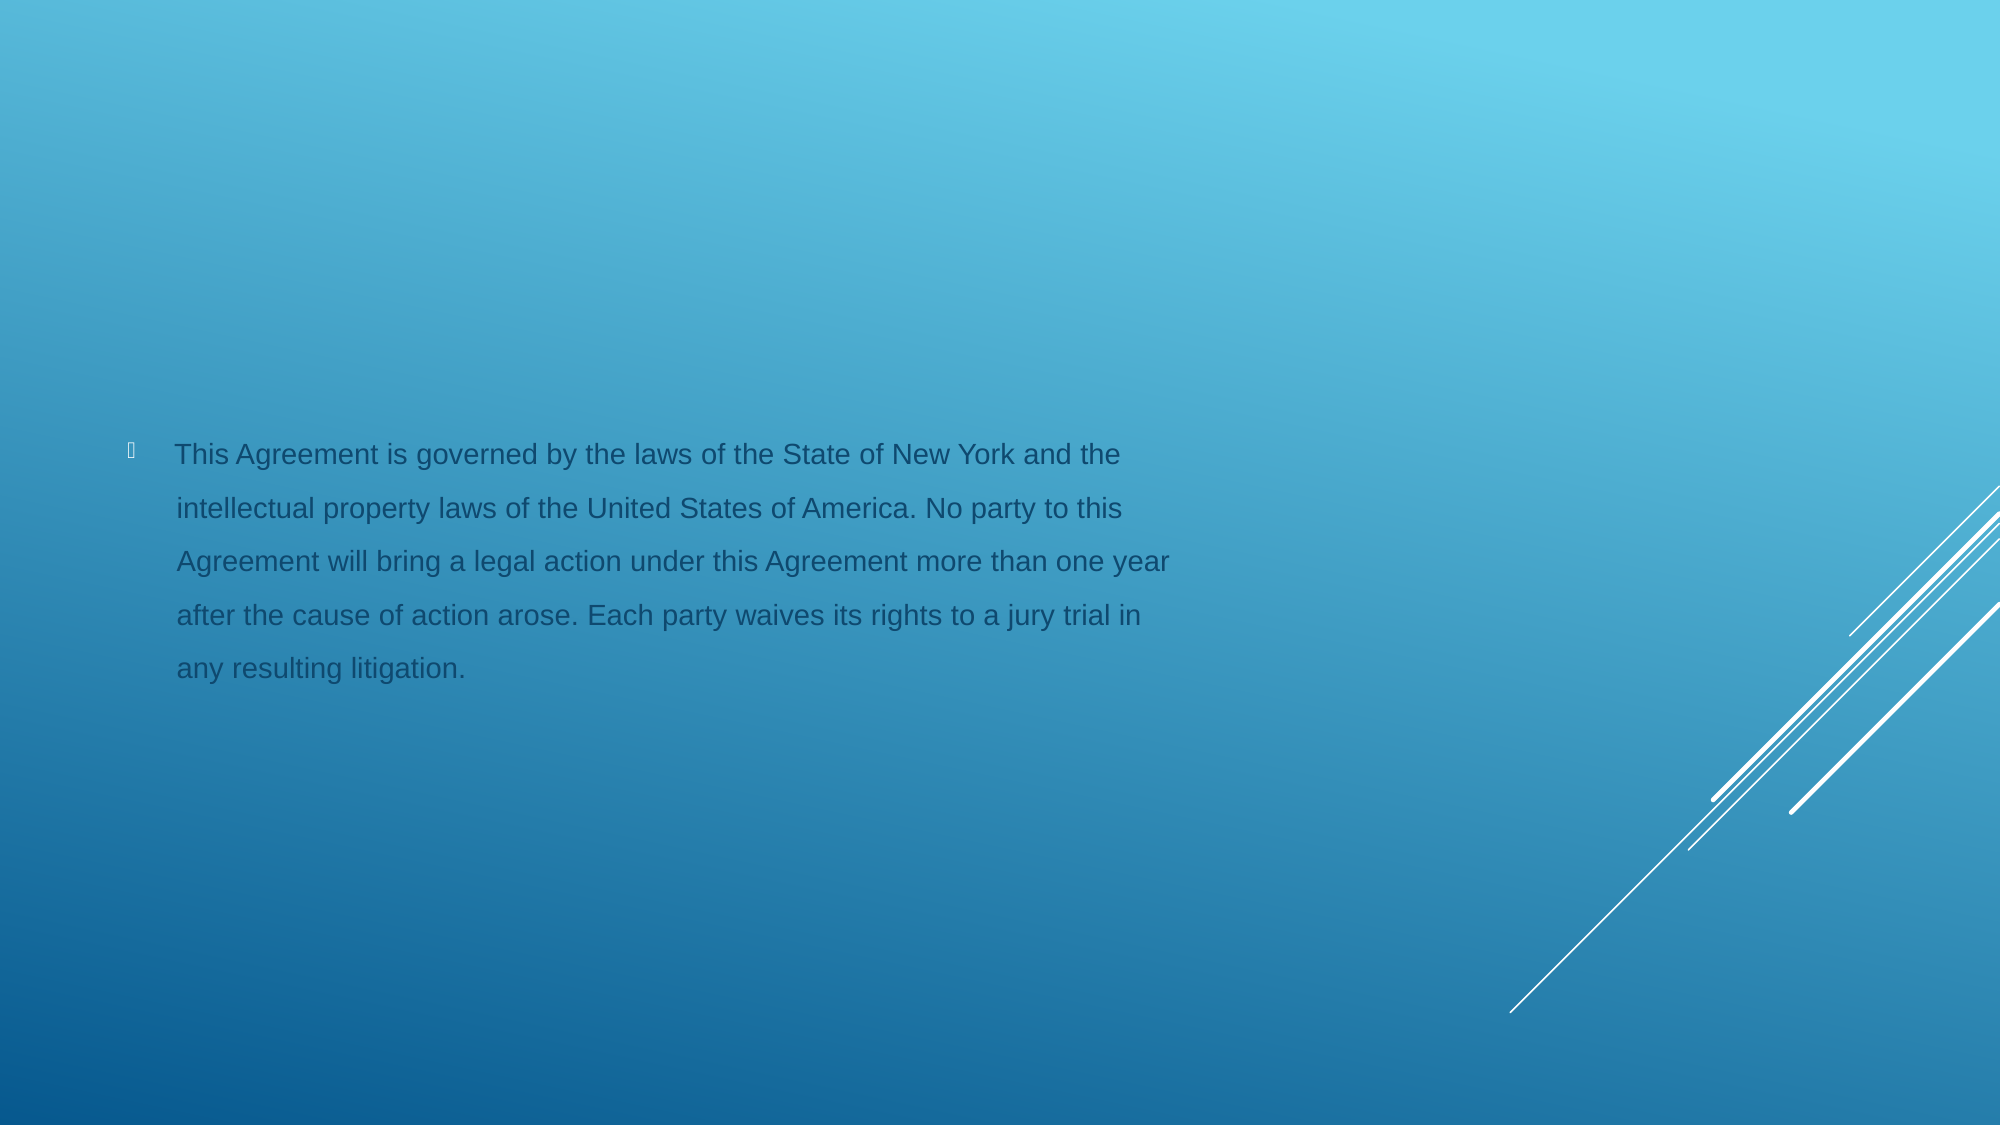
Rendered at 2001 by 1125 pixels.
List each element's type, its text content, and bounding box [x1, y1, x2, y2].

list This Agreement is governed by the laws of the State of New York and the intellectual property laws of the United States of America. No party to this Agreement will bring a legal action under this Agreement more than one year after the cause of action arose. Each party waives its rights to a jury trial in any resulting litigation. [112, 199, 1513, 921]
